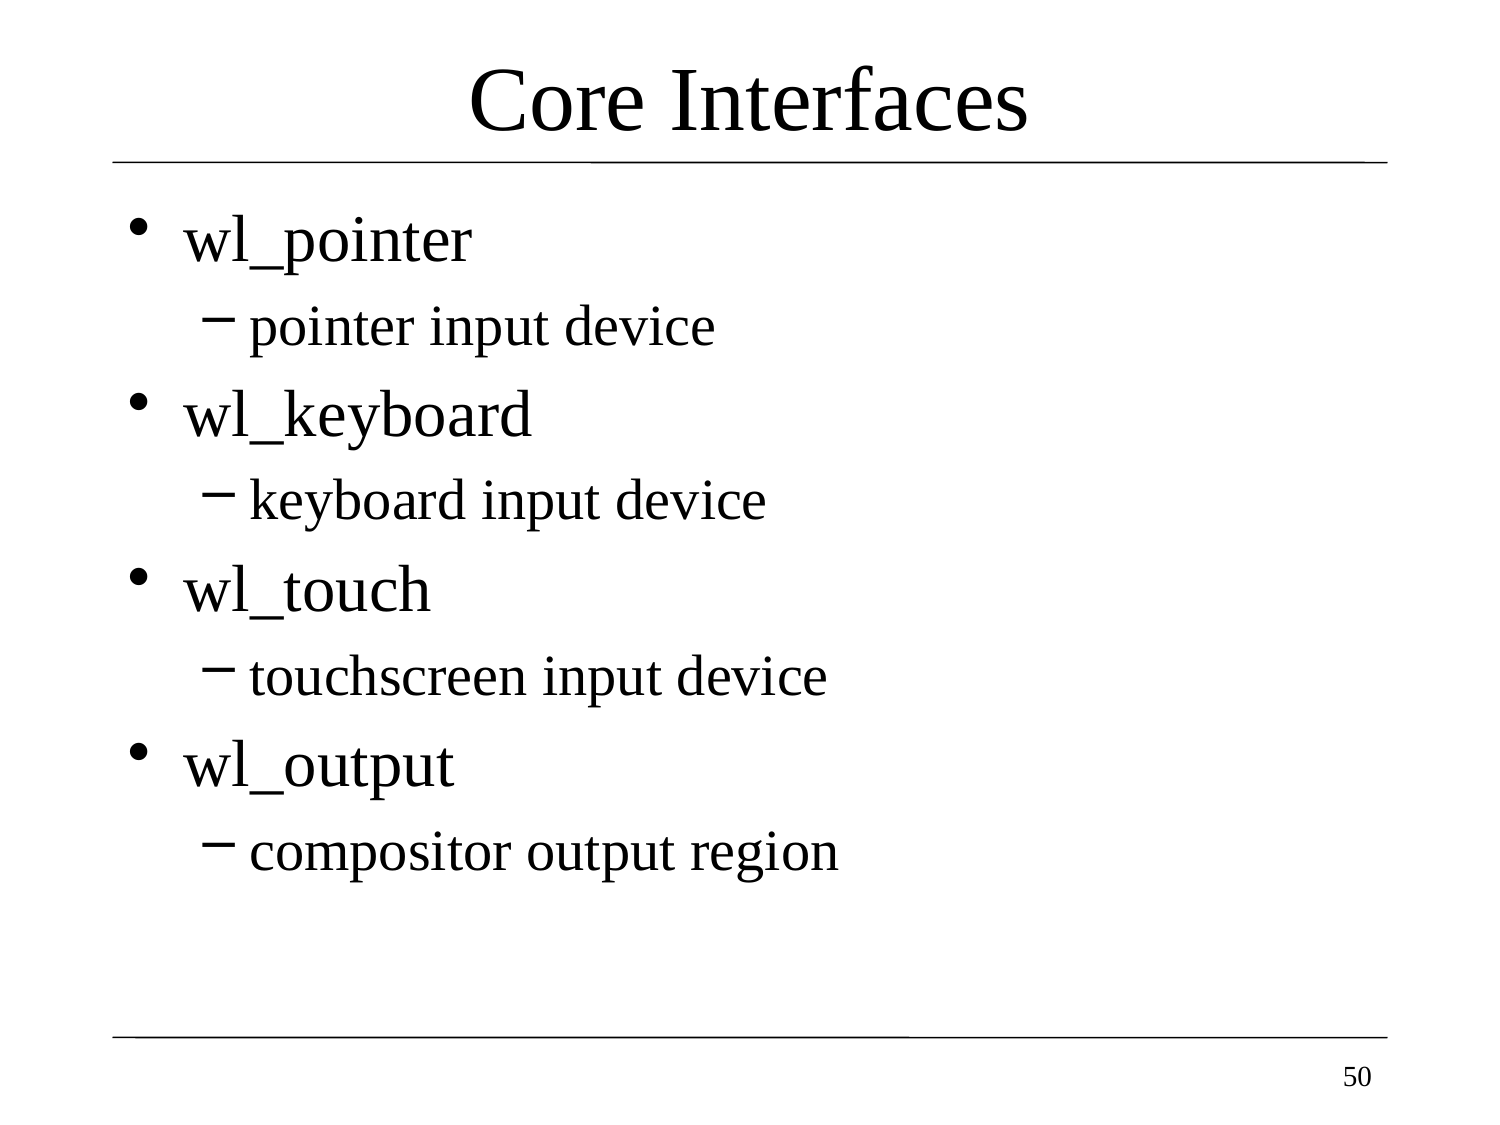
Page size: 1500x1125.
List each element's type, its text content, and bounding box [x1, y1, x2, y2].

list wl_pointer pointer input device wl_keyboard keyboard input device wl_touch touchscreen input device wl_output compositor output region [112, 187, 1388, 1000]
slide_number 50 [1074, 1050, 1388, 1100]
title Core Interfaces [112, 37, 1388, 150]
